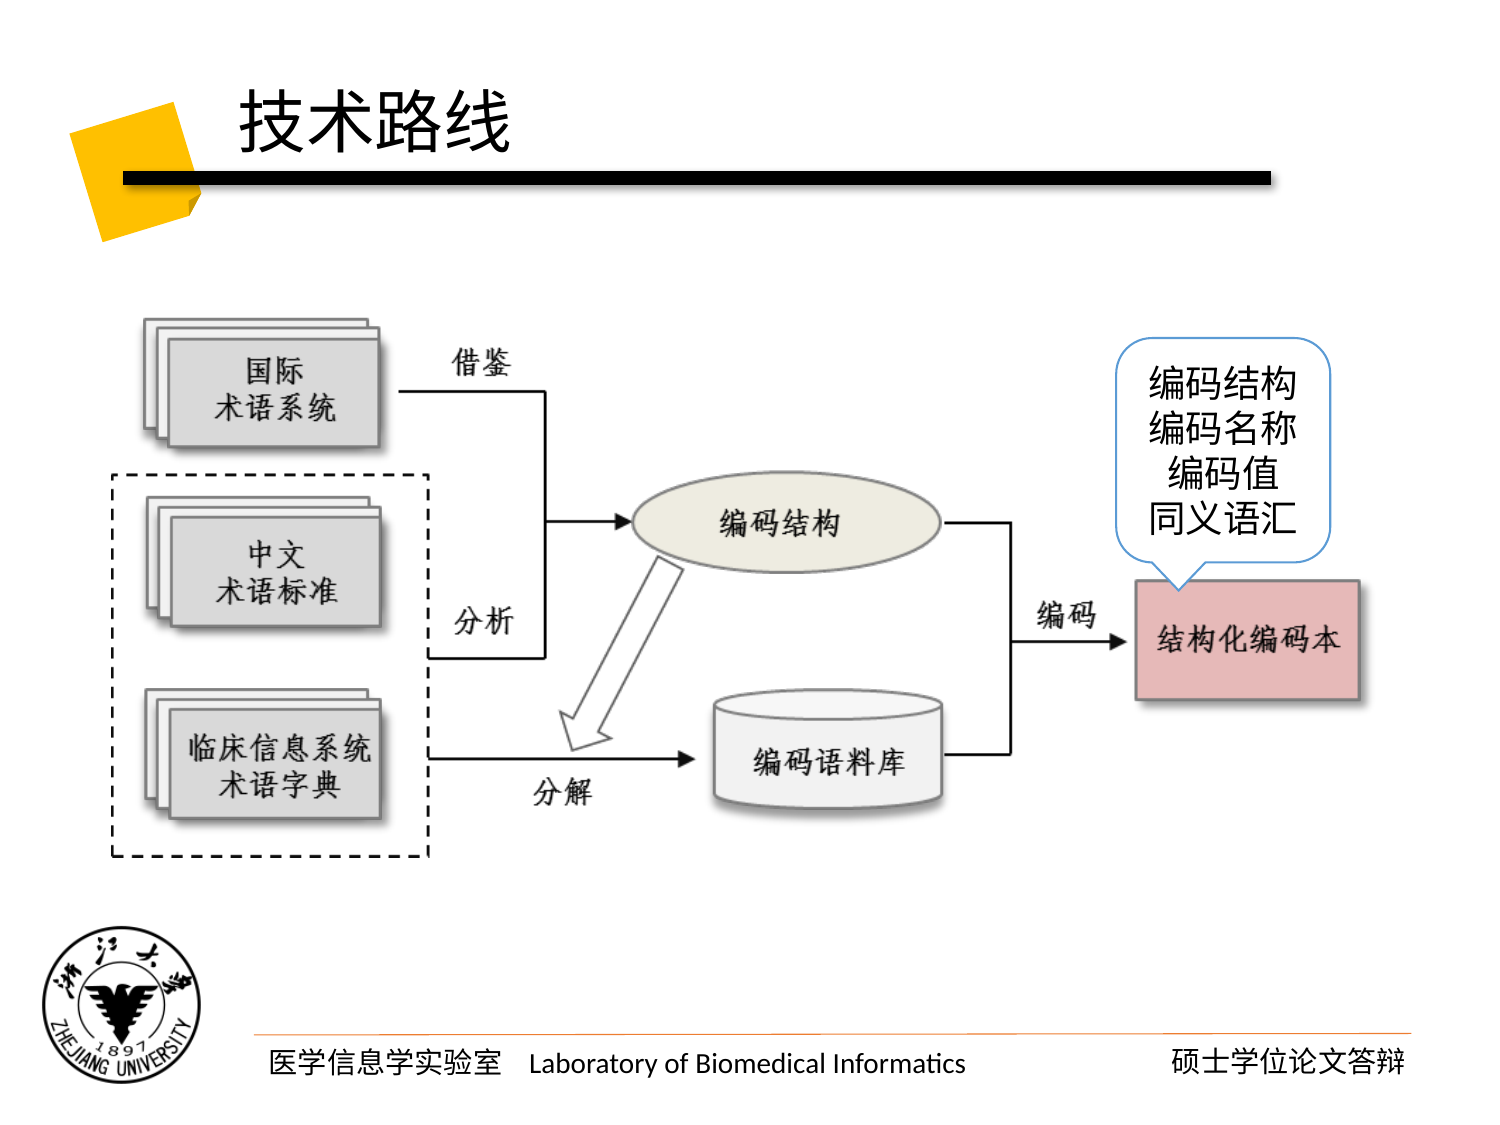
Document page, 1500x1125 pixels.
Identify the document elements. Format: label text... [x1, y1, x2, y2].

title 技术路线 [222, 6, 1500, 244]
picture [111, 314, 1379, 858]
